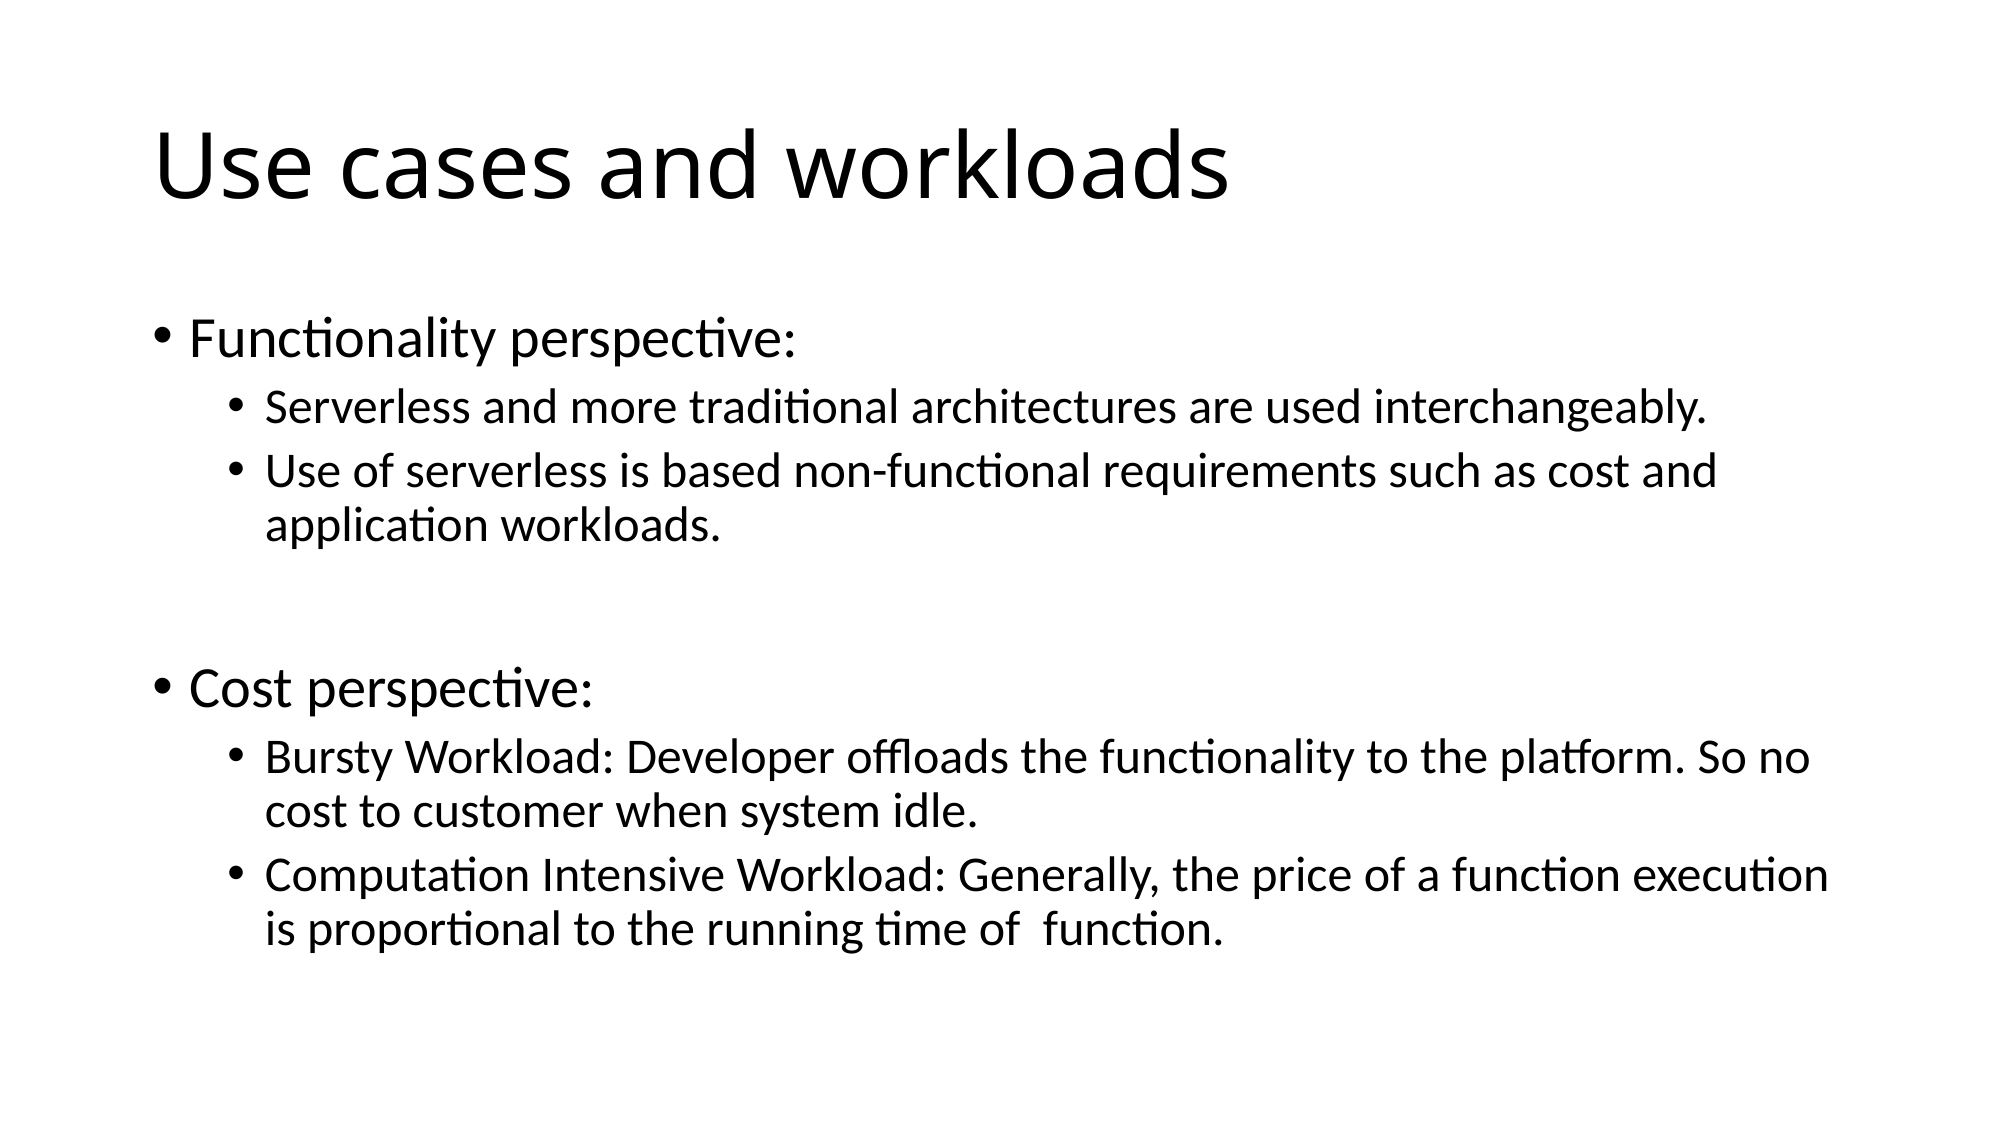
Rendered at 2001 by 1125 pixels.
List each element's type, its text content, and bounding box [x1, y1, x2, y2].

list Functionality perspective: Serverless and more traditional architectures are used interchangeably. Use of serverless is based non-functional requirements such as cost and application workloads. Cost perspective: Bursty Workload: Developer offloads the functionality to the platform. So no cost to customer when system idle. Computation Intensive Workload: Generally, the price of a function execution is proportional to the running time of function. [137, 299, 1863, 1014]
title Use cases and workloads [137, 59, 1863, 278]
